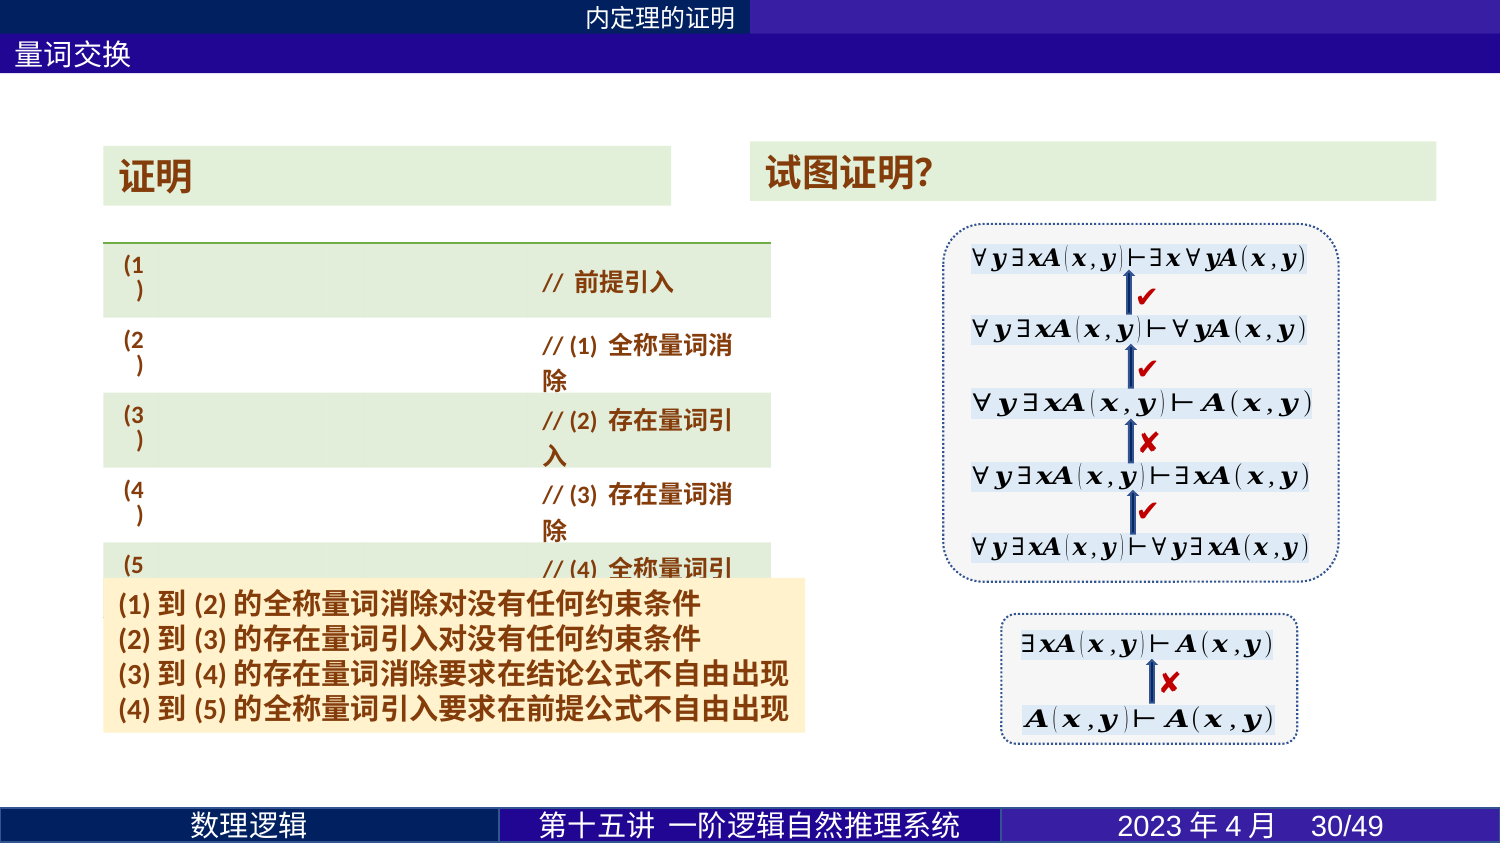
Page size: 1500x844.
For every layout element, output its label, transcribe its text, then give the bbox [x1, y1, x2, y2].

text_box 数理逻辑 [0, 807, 498, 843]
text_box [1001, 613, 1298, 744]
text_box 内定理的证明 [0, 0, 749, 33]
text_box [943, 223, 1339, 582]
text_box 2023年4月 30/49 [1000, 807, 1500, 843]
text_box 第十五讲 一阶逻辑自然推理系统 [498, 807, 1000, 843]
text_box [749, 0, 1500, 33]
text_box 量词交换 [0, 33, 1500, 74]
